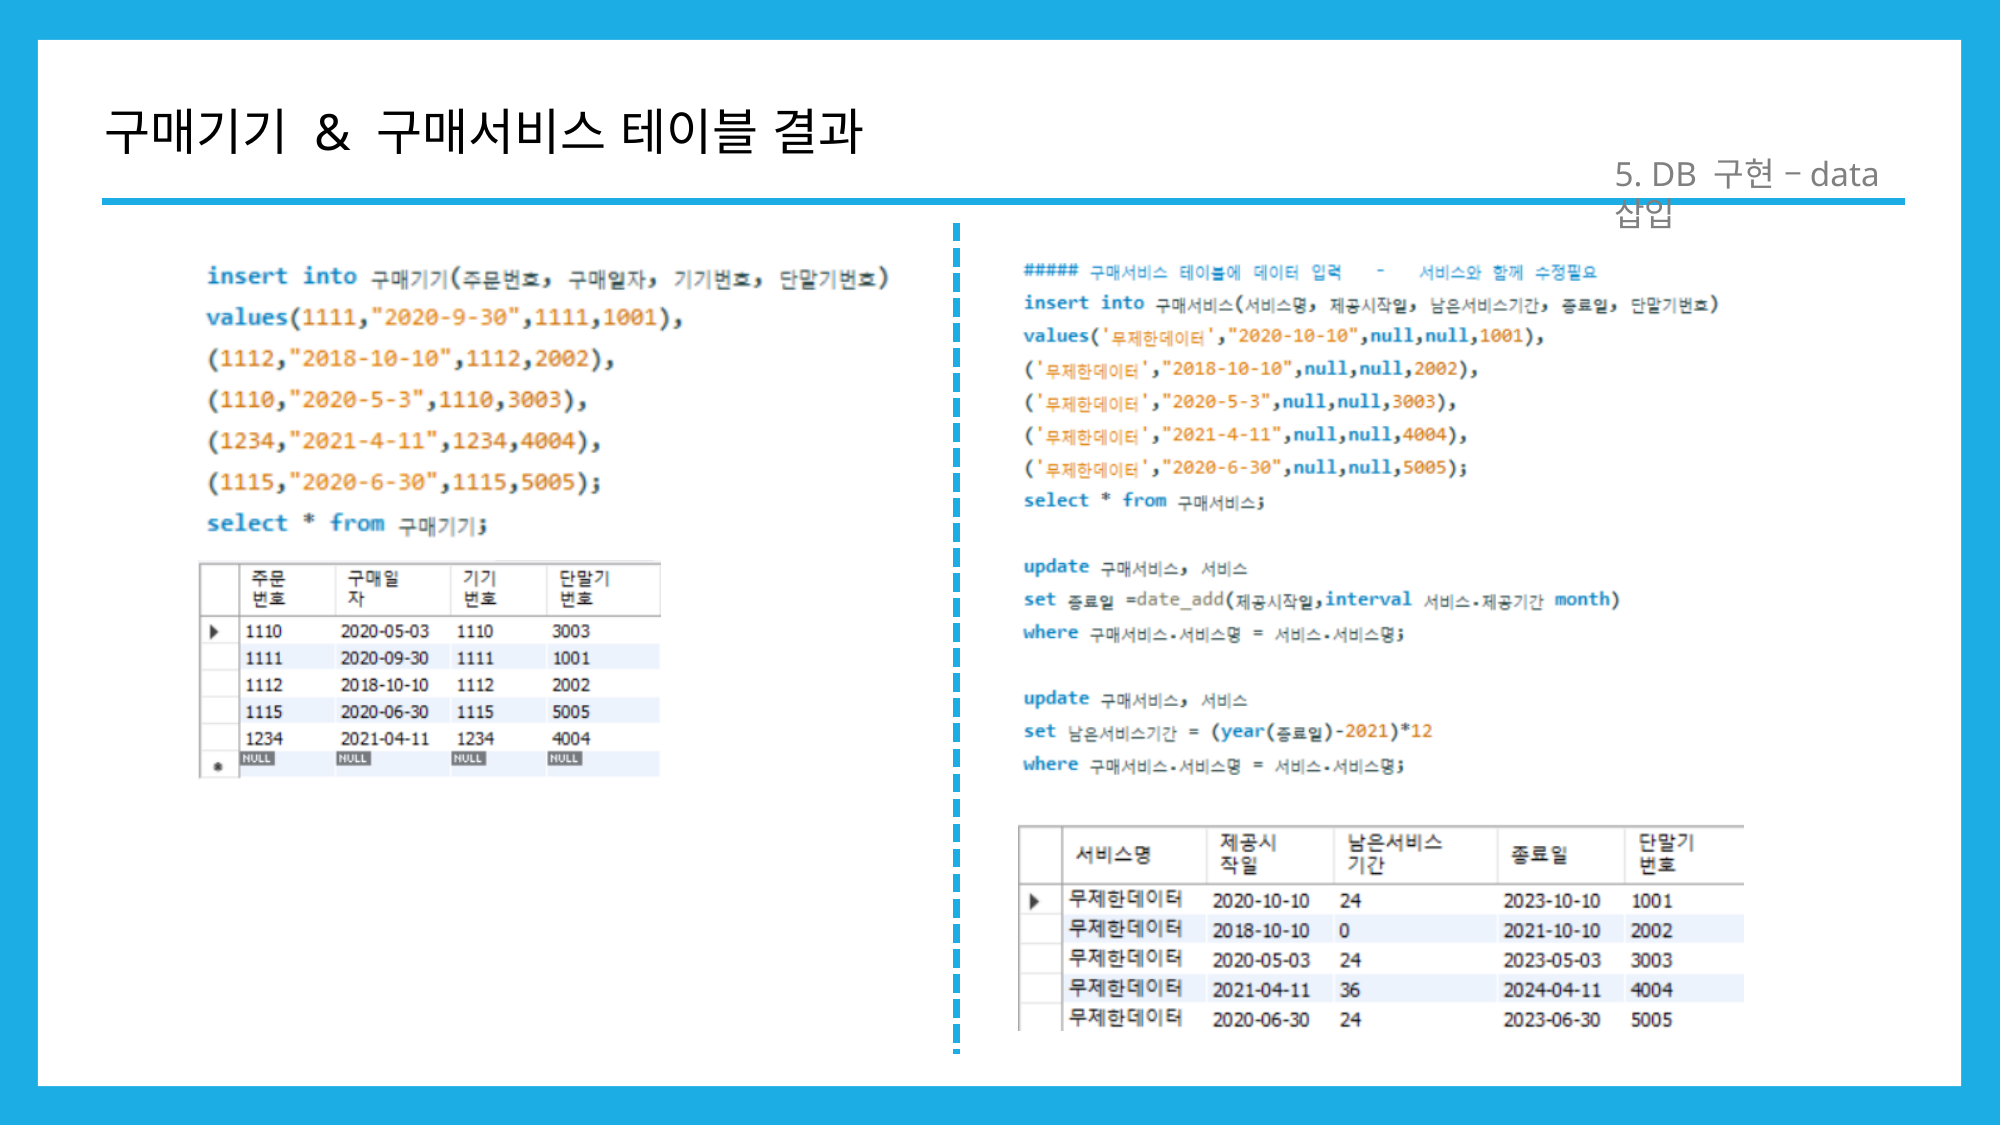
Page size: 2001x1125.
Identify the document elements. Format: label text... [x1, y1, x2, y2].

picture [1017, 824, 1744, 1032]
picture [1017, 256, 1738, 780]
picture [197, 256, 904, 544]
picture [197, 560, 661, 780]
text_box 구매기기 & 구매서비스 테이블 결과 [89, 93, 1414, 168]
text_box 5. DB 구현 –data 삽입 [1599, 146, 1944, 241]
